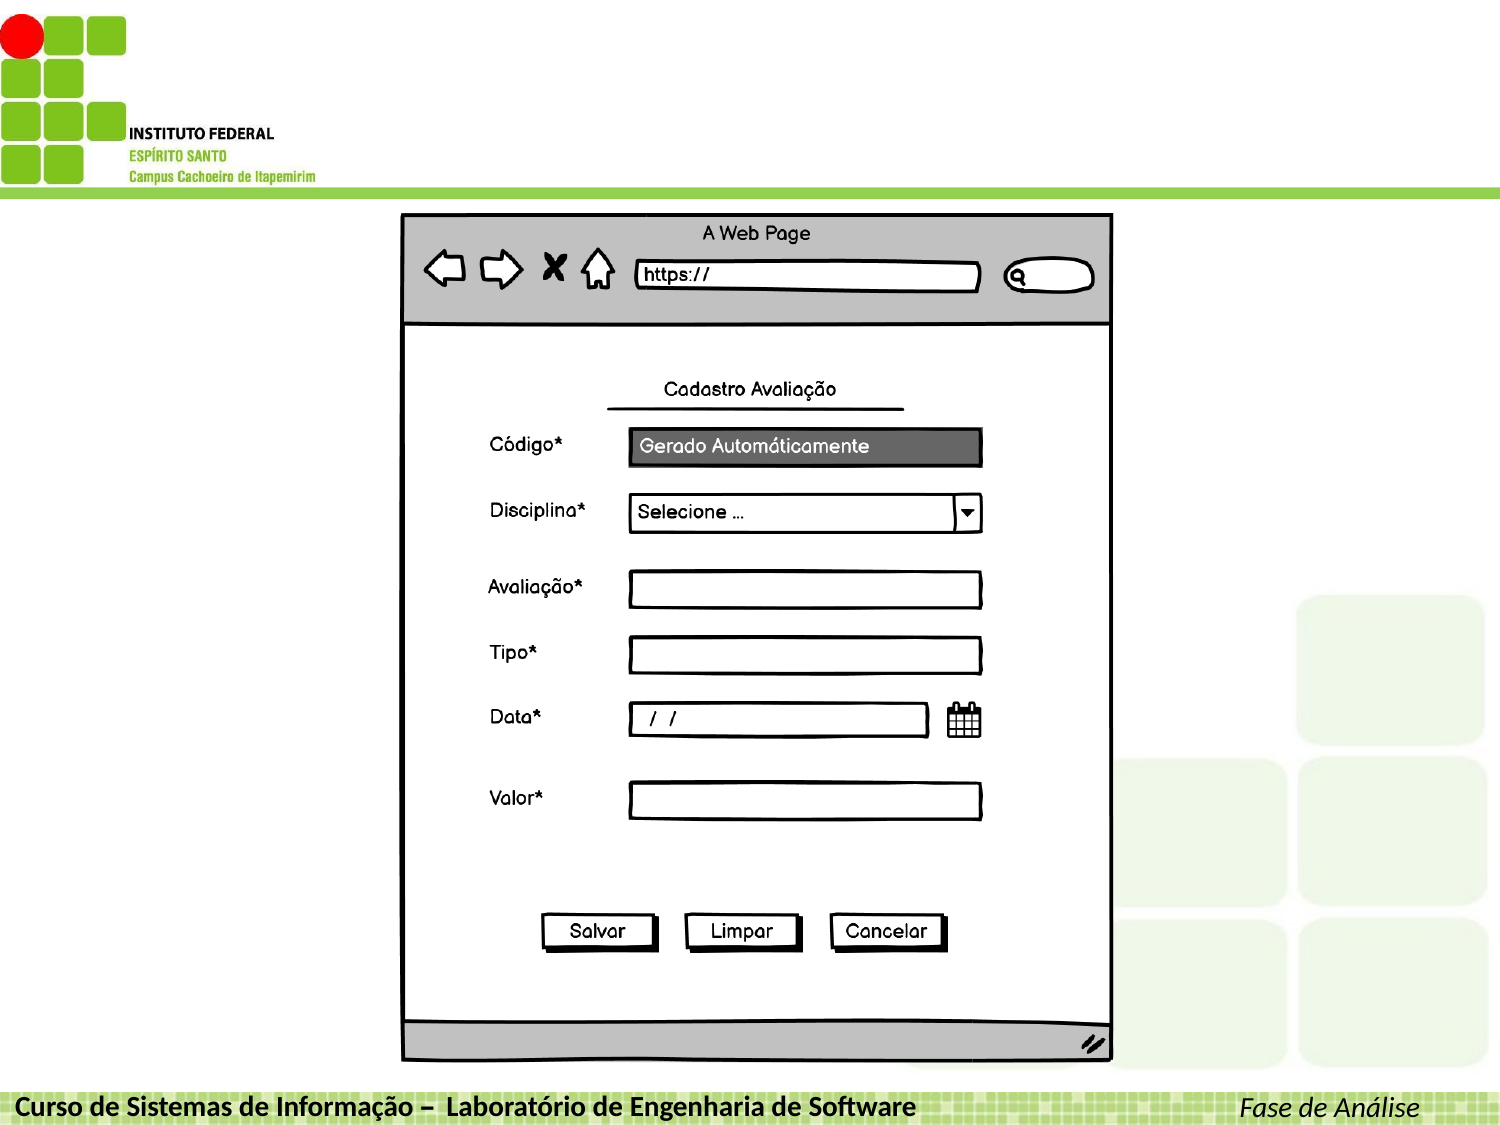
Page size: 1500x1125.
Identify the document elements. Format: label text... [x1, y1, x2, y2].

picture [1074, 1092, 1500, 1125]
picture [0, 1092, 12, 1125]
picture [0, 14, 317, 187]
footer Curso de Sistemas de Informação – Laboratório de Engenharia de Software [12, 1092, 1074, 1125]
picture [399, 212, 1489, 1074]
slide_number Fase de Análise [1237, 1093, 1488, 1125]
